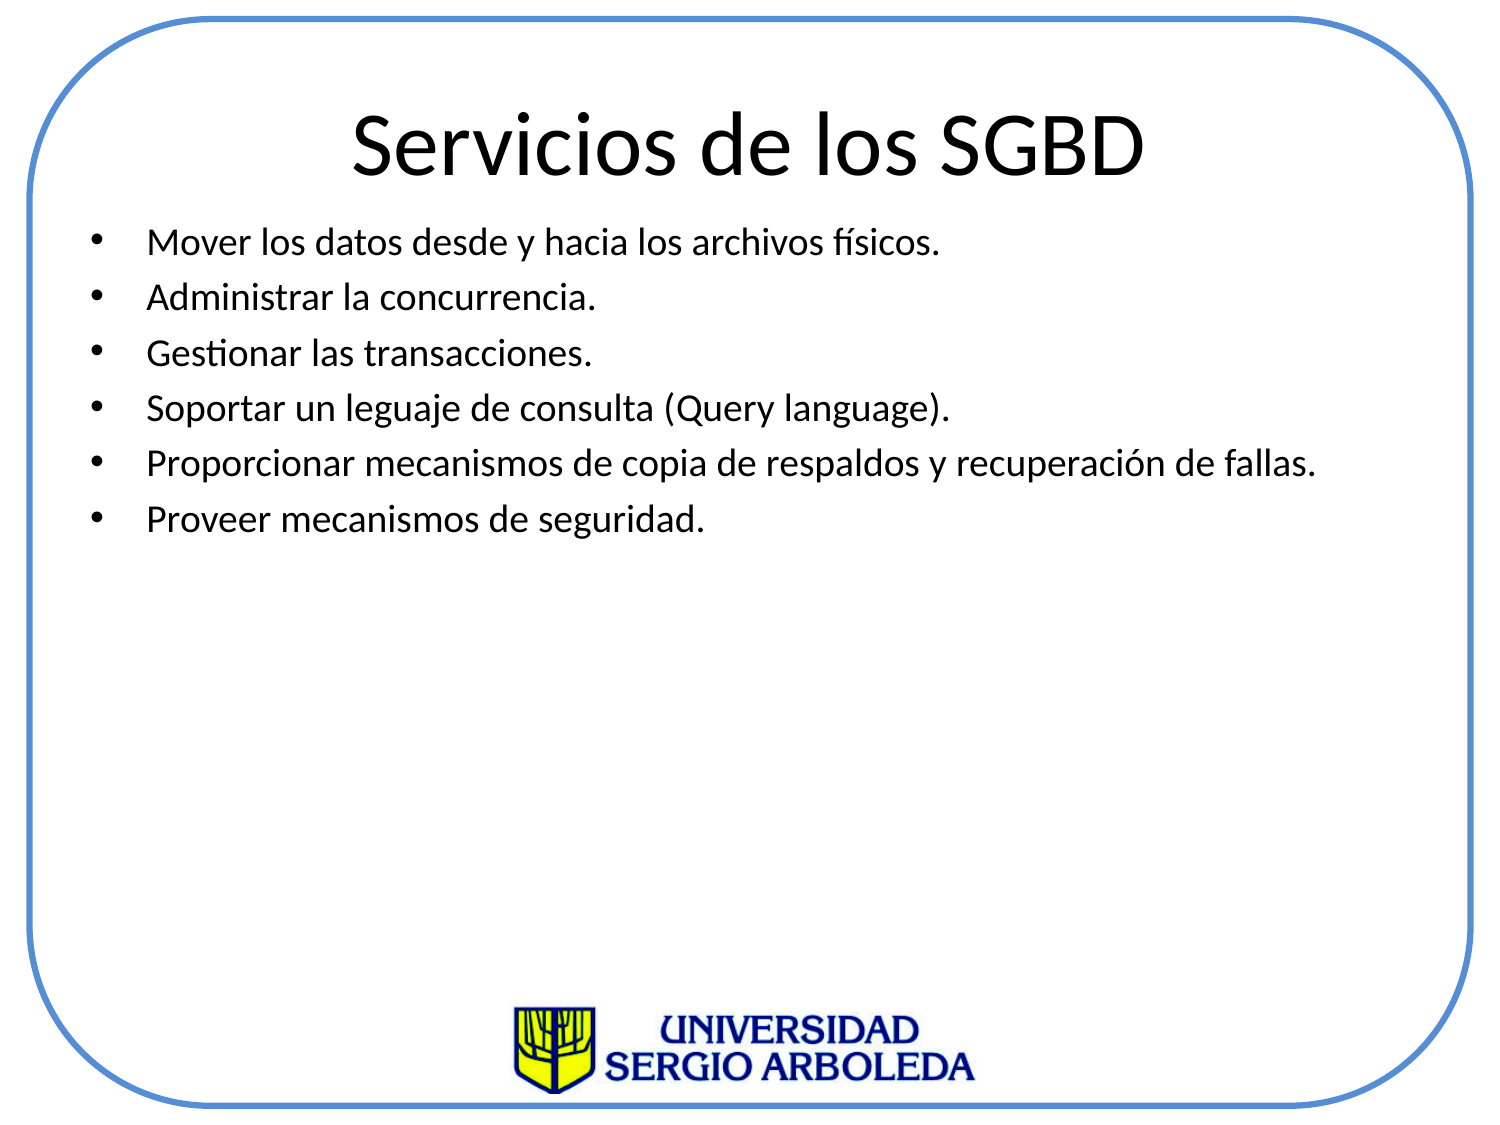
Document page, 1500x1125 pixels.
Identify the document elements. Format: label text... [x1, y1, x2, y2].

title Servicios de los SGBD [75, 45, 1425, 208]
text_box [113, 16, 1387, 45]
list Mover los datos desde y hacia los archivos físicos. Administrar la concurrencia. Gestionar las transacciones. Soportar un leguaje de consulta (Query language). Proporcionar mecanismos de copia de respaldos y recuperación de fallas. Proveer mecanismos de seguridad. [75, 208, 1425, 988]
picture [481, 987, 1018, 1095]
text_box [27, 76, 1473, 1108]
